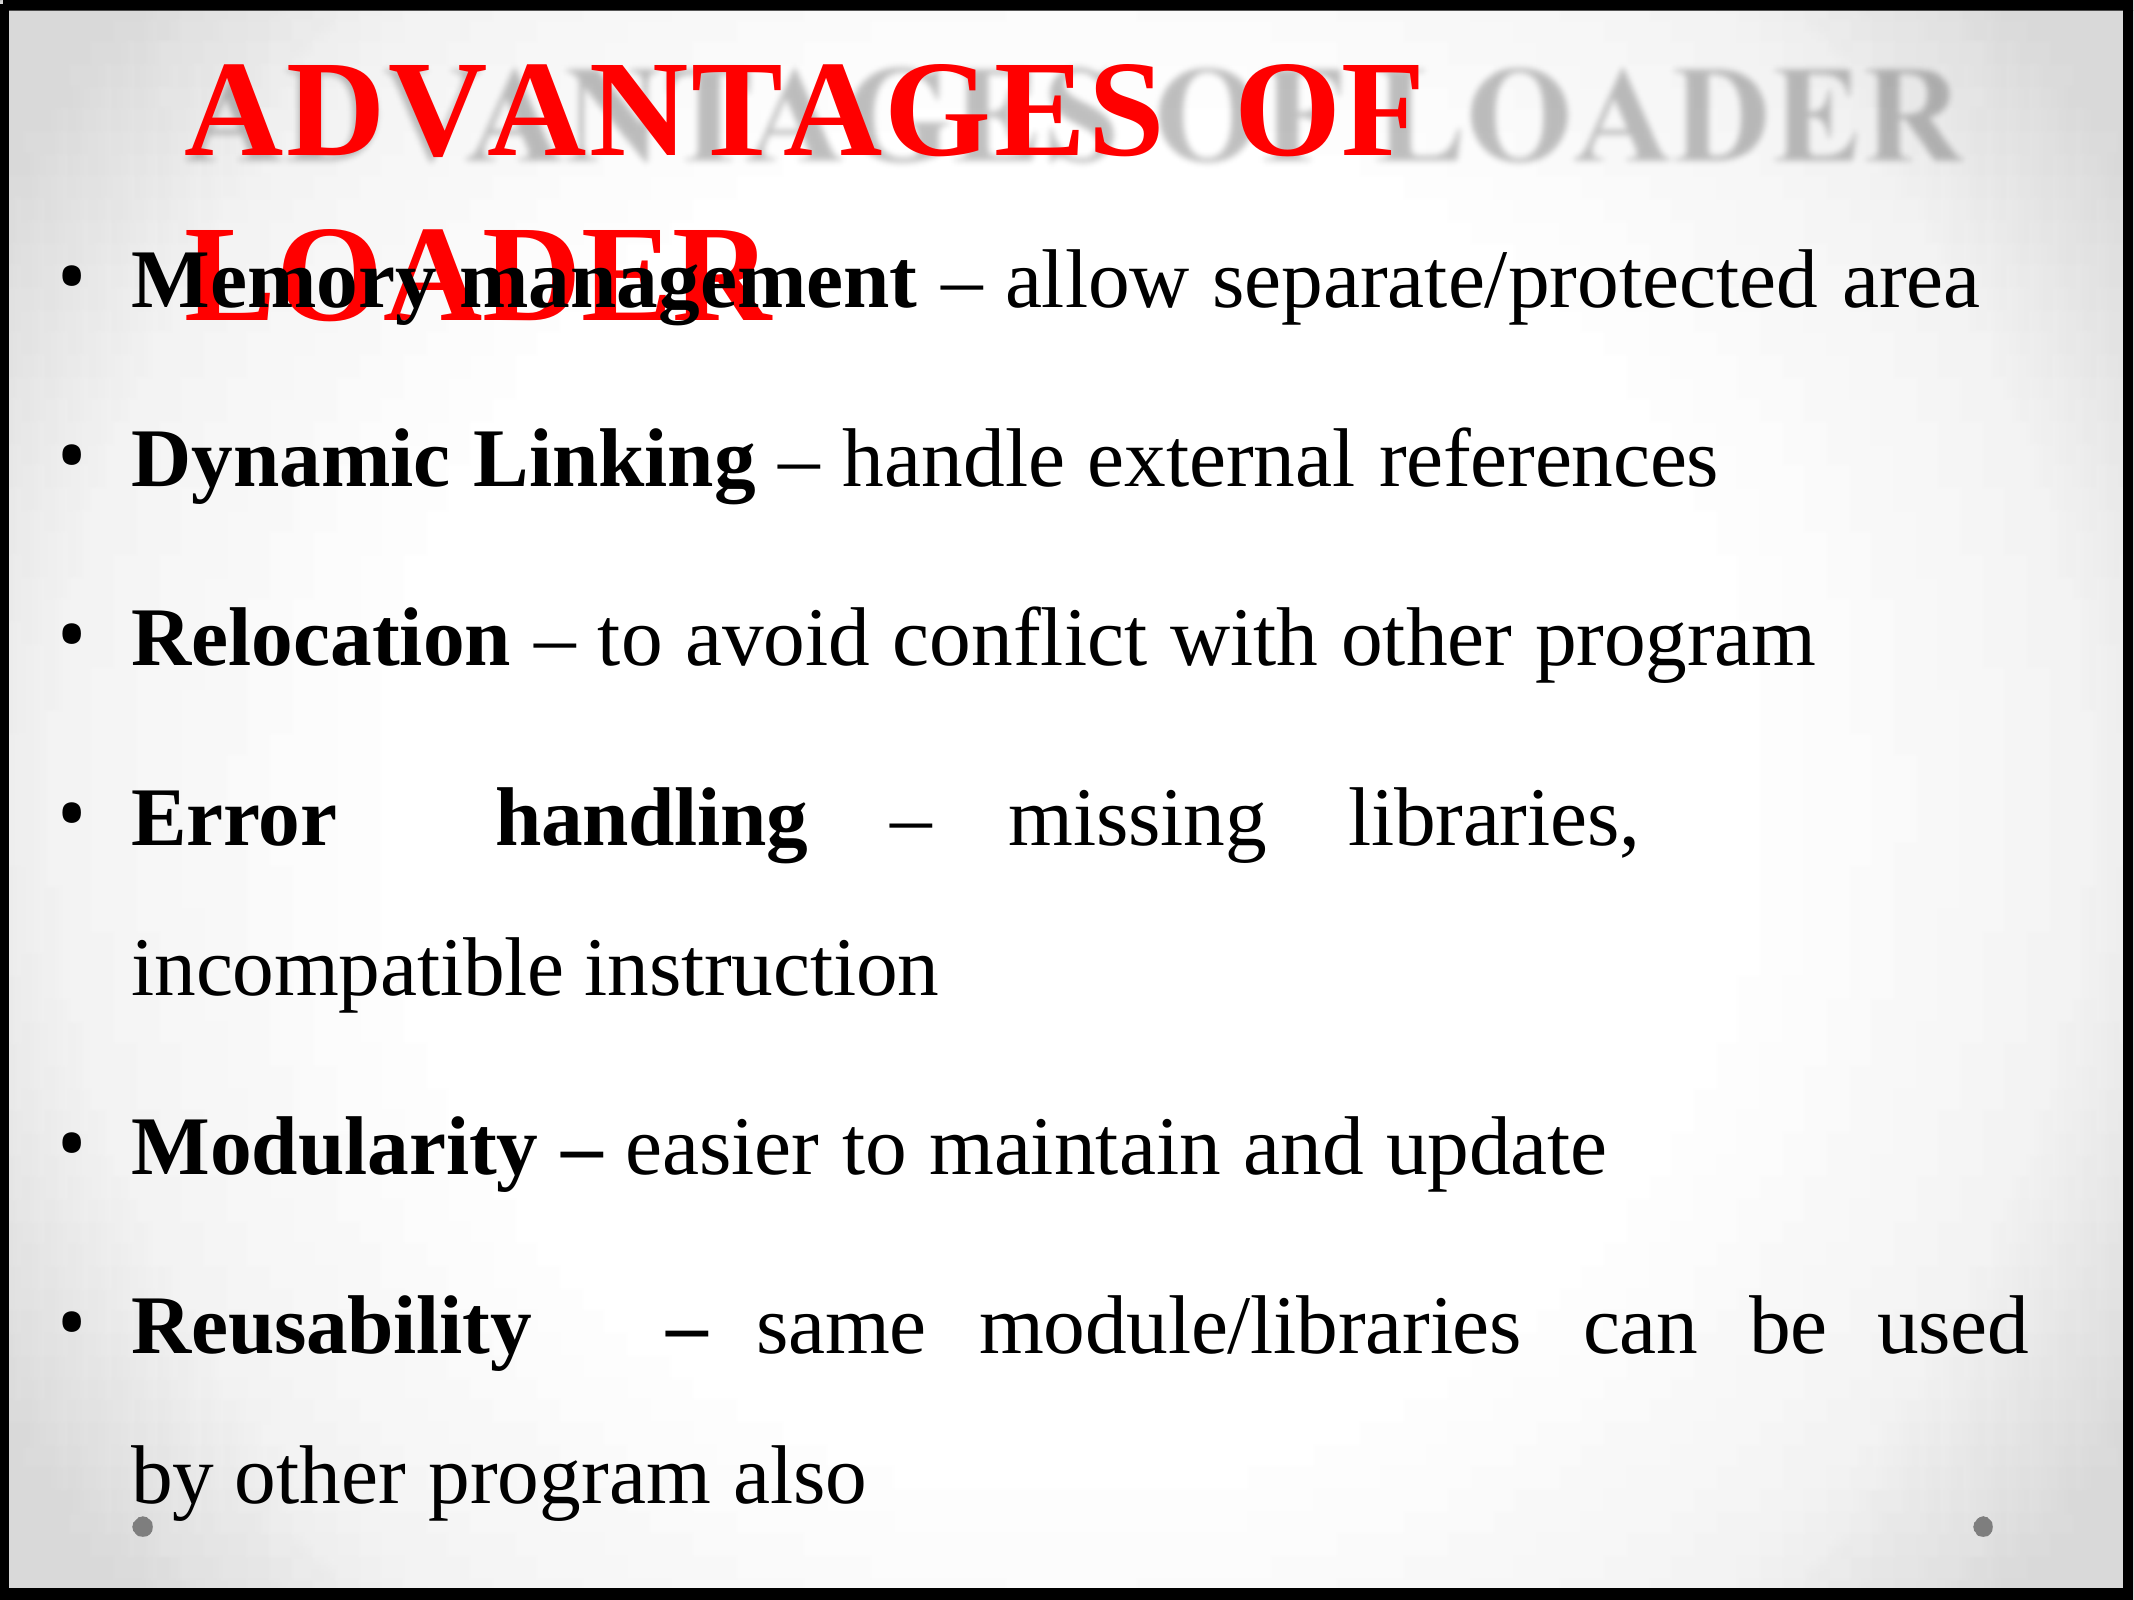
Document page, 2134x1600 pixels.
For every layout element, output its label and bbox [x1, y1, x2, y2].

text_box [0, 0, 2134, 1600]
